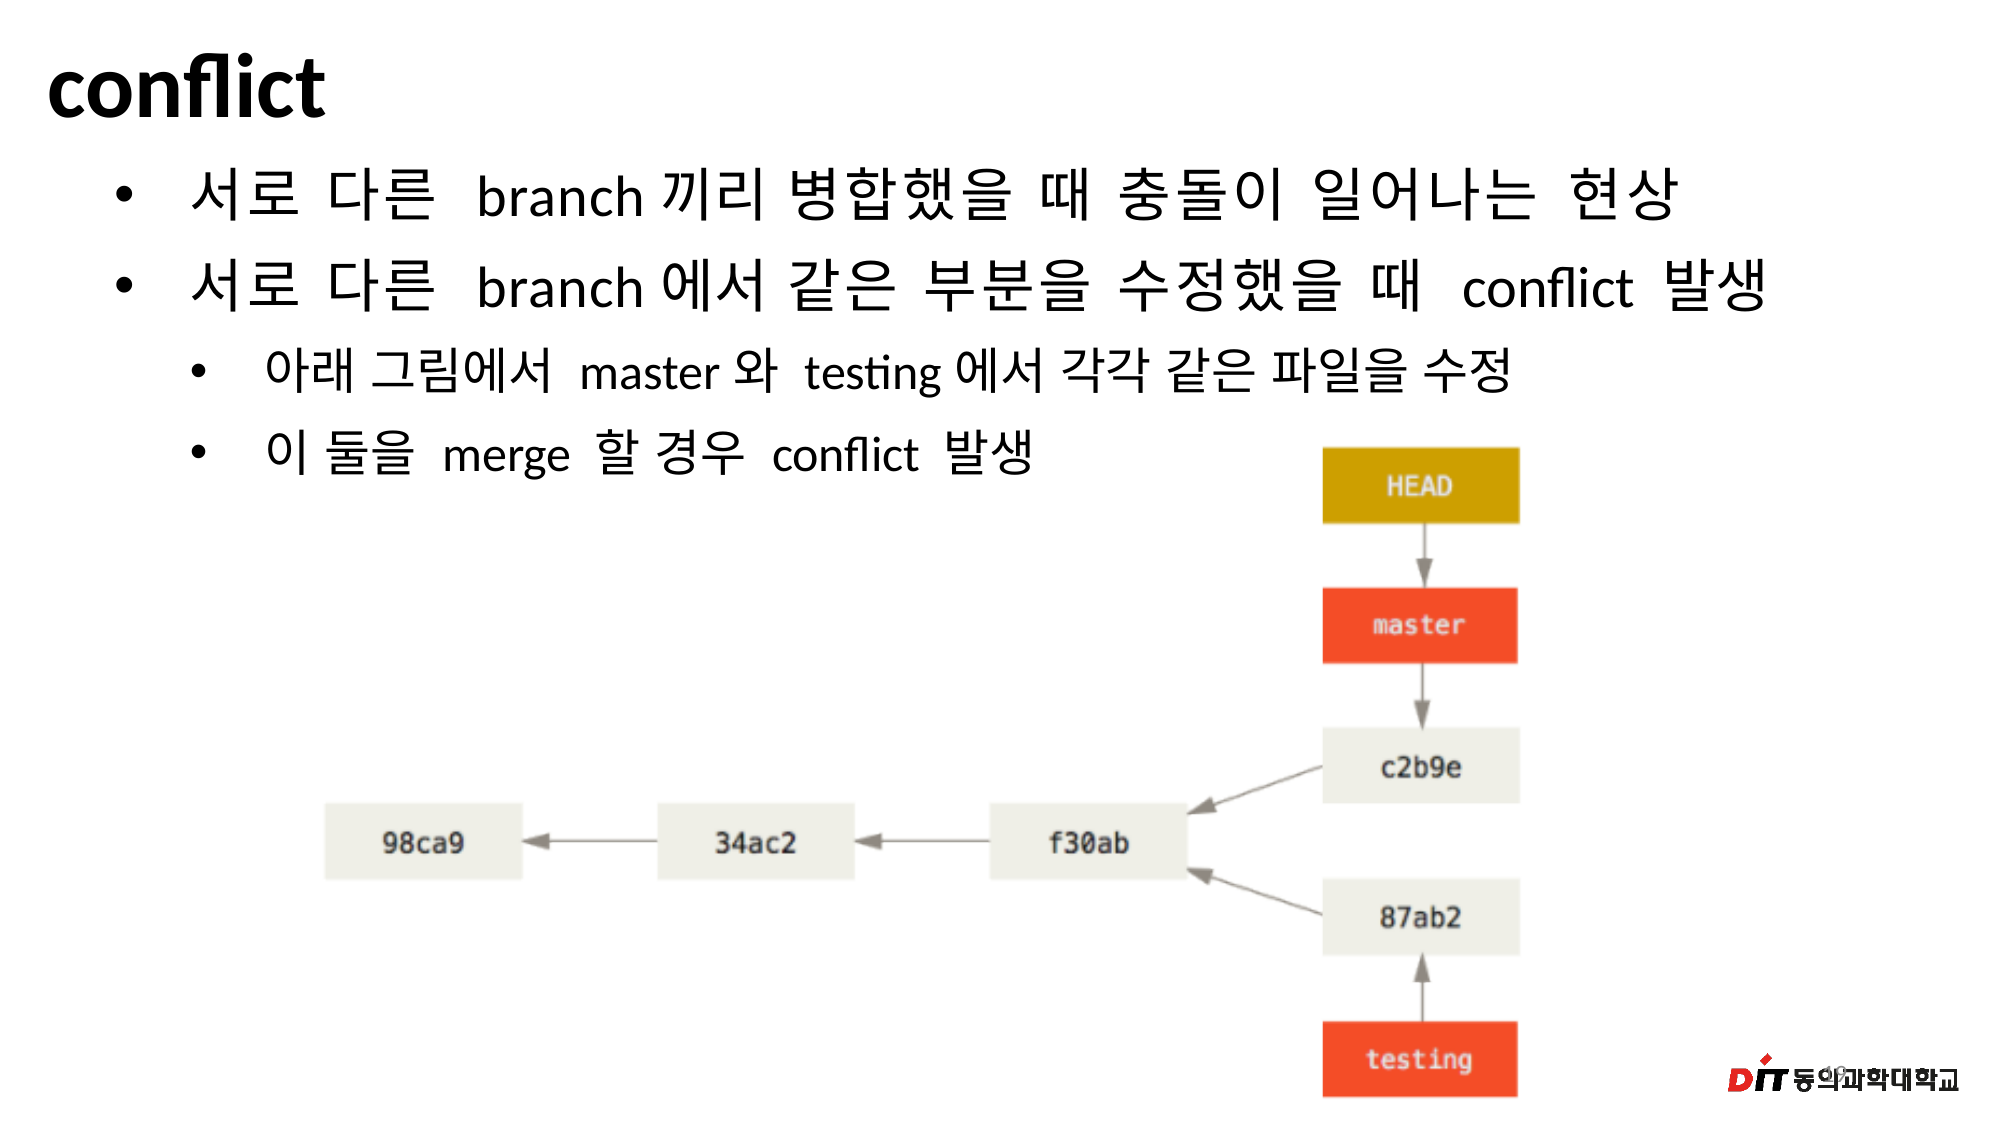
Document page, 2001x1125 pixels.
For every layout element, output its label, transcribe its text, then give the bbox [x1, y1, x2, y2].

slide_number 19 [1590, 1042, 1863, 1103]
list 서로 다른 branch끼리 병합했을 때 충돌이 일어나는 현상 서로 다른 branch에서 같은 부분을 수정했을 때 conflict 발생 아래 그림에서 master와 testing에서 각각 같은 파일을 수정 이 둘을 merge 할 경우 conflict 발생 [97, 150, 1942, 865]
picture [1863, 1053, 1959, 1092]
title conflict [32, 23, 1758, 151]
picture [296, 382, 1590, 1125]
